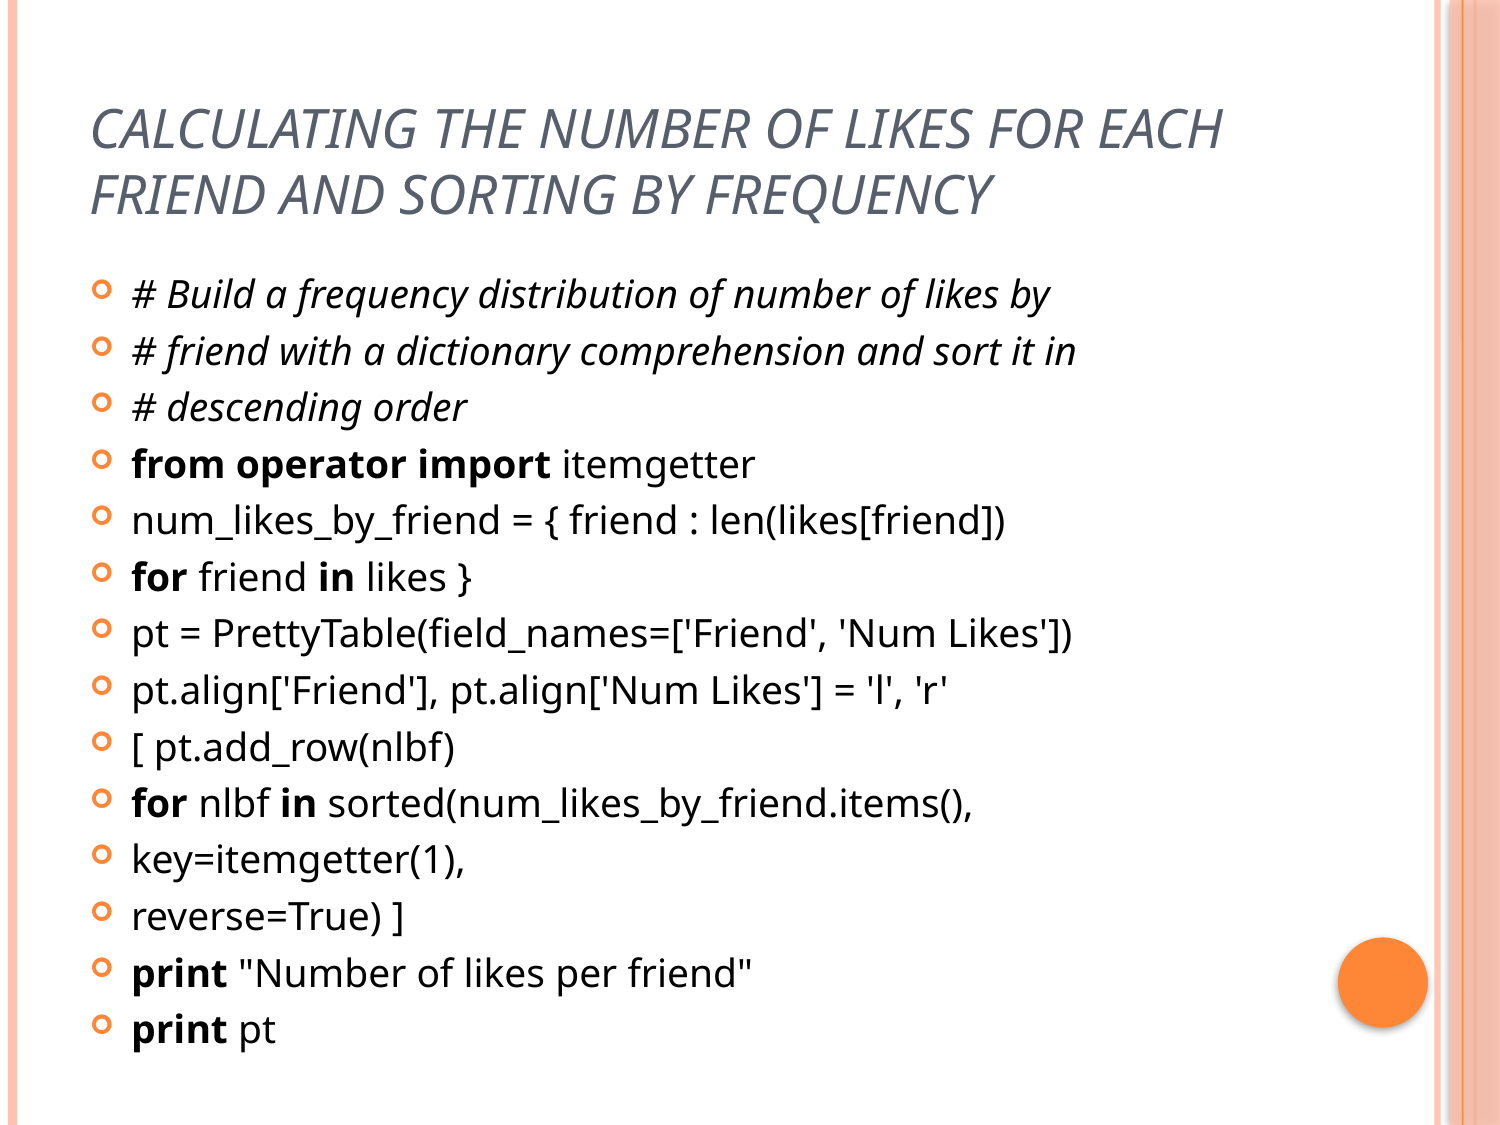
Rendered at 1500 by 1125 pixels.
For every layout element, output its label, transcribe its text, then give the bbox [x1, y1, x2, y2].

title Calculating the number of likes for each friend and sorting by frequency [75, 45, 1300, 233]
list # Build a frequency distribution of number of likes by # friend with a dictionary comprehension and sort it in # descending order from operator import itemgetter num_likes_by_friend = { friend : len(likes[friend]) for friend in likes } pt = PrettyTable(field_names=['Friend', 'Num Likes']) pt.align['Friend'], pt.align['Num Likes'] = 'l', 'r' [ pt.add_row(nlbf) for nlbf in sorted(num_likes_by_friend.items(), key=itemgetter(1), reverse=True) ] print "Number of likes per friend" print pt [75, 262, 1300, 1062]
